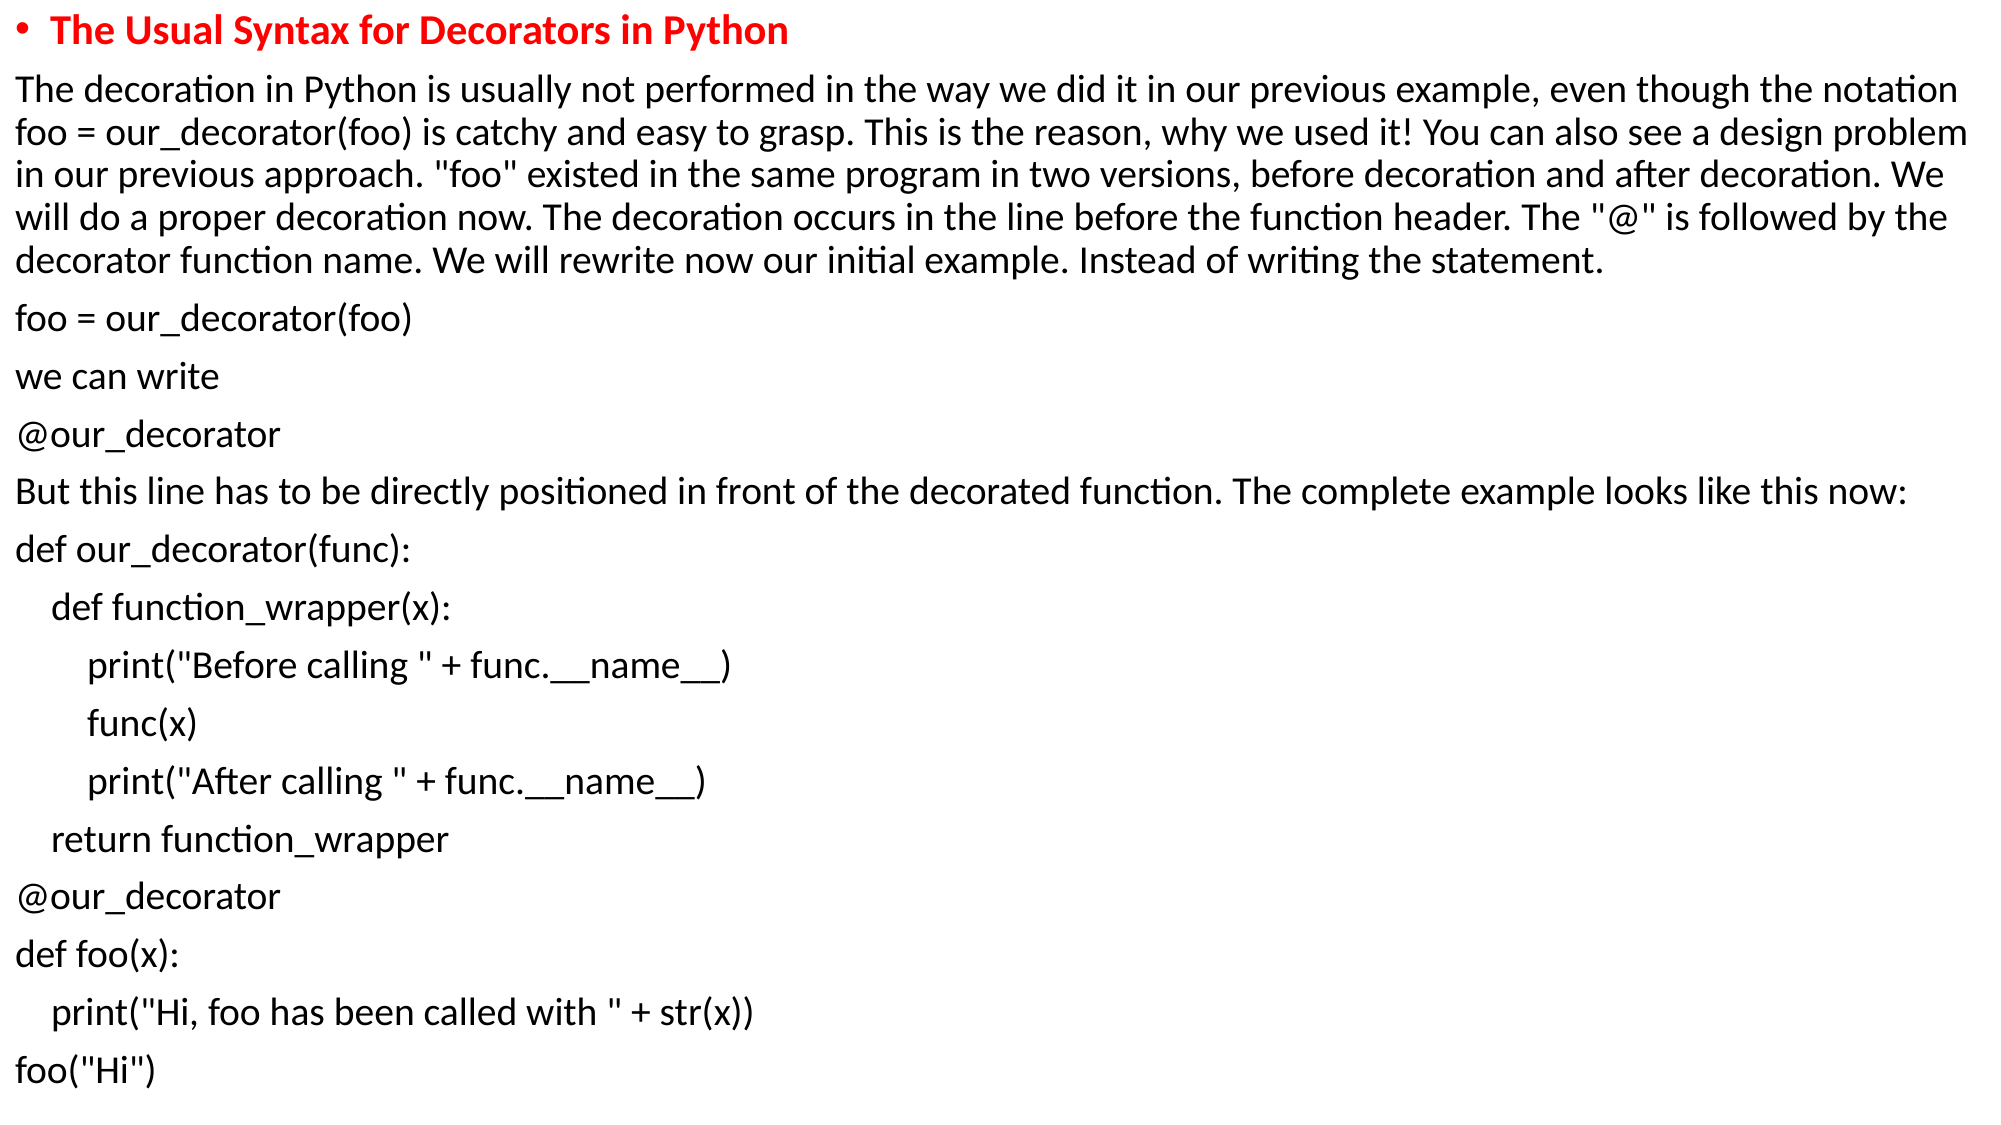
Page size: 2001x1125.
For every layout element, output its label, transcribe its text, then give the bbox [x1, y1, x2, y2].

list The Usual Syntax for Decorators in Python The decoration in Python is usually not performed in the way we did it in our previous example, even though the notation foo = our_decorator(foo) is catchy and easy to grasp. This is the reason, why we used it! You can also see a design problem in our previous approach. "foo" existed in the same program in two versions, before decoration and after decoration. We will do a proper decoration now. The decoration occurs in the line before the function header. The "@" is followed by the decorator function name. We will rewrite now our initial example. Instead of writing the statement. foo = our_decorator(foo) we can write @our_decorator But this line has to be directly positioned in front of the decorated function. The complete example looks like this now: def our_decorator(func): def function_wrapper(x): print("Before calling " + func.__name__) func(x) print("After calling " + func.__name__) return function_wrapper @our_decorator def foo(x): print("Hi, foo has been called with " + str(x)) foo("Hi") [0, 0, 2000, 1125]
